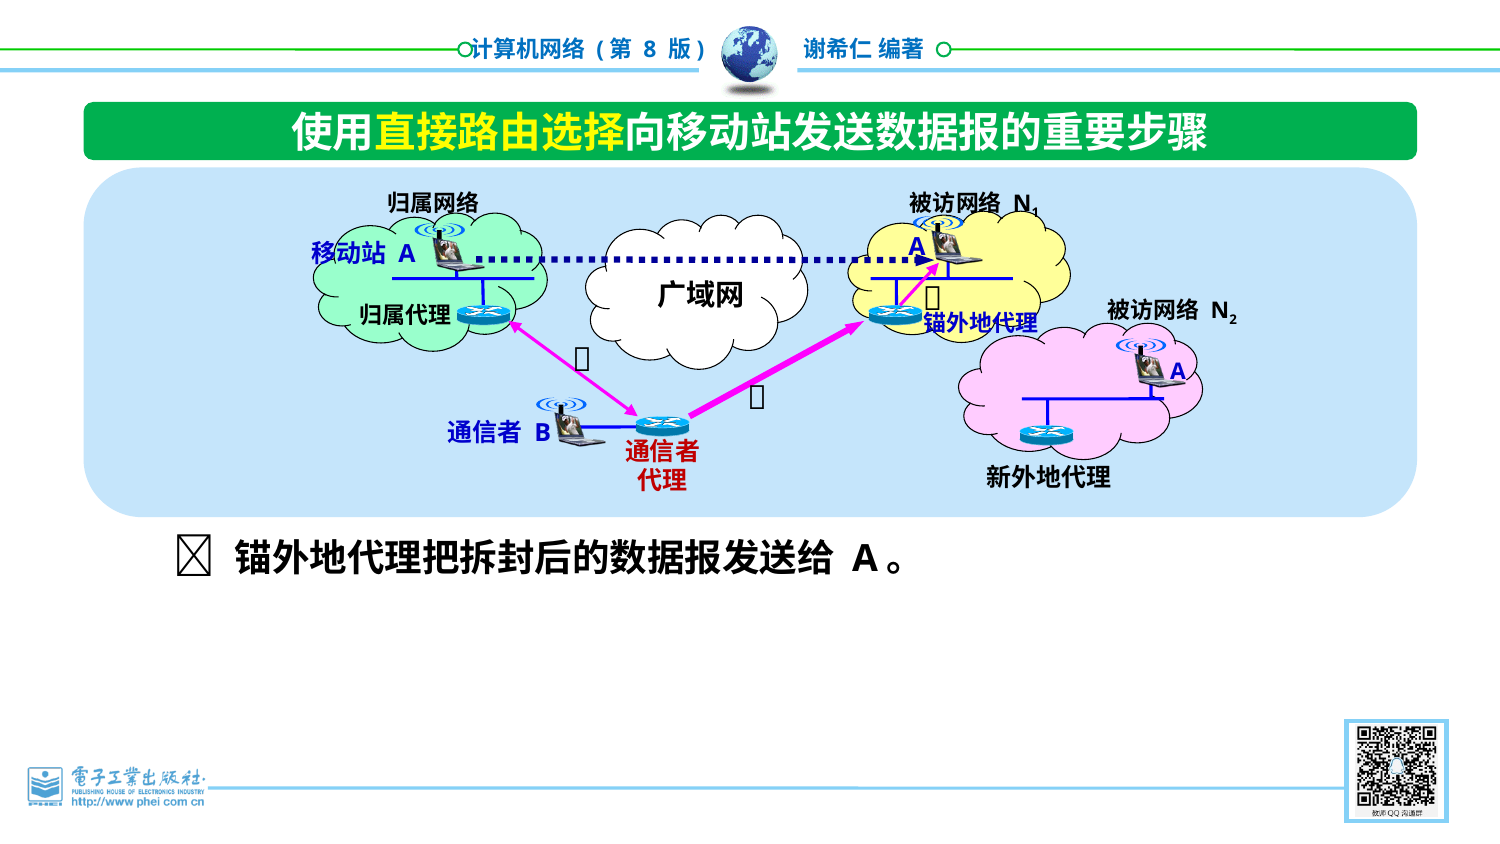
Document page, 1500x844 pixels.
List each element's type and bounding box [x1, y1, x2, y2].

text_box [81, 165, 1420, 588]
picture [635, 432, 659, 437]
picture [23, 764, 208, 809]
picture [676, 416, 689, 420]
text_box [83, 98, 1418, 163]
picture [719, 24, 780, 98]
picture [665, 432, 690, 437]
picture [1355, 724, 1438, 817]
picture [635, 416, 659, 424]
picture [666, 419, 677, 427]
